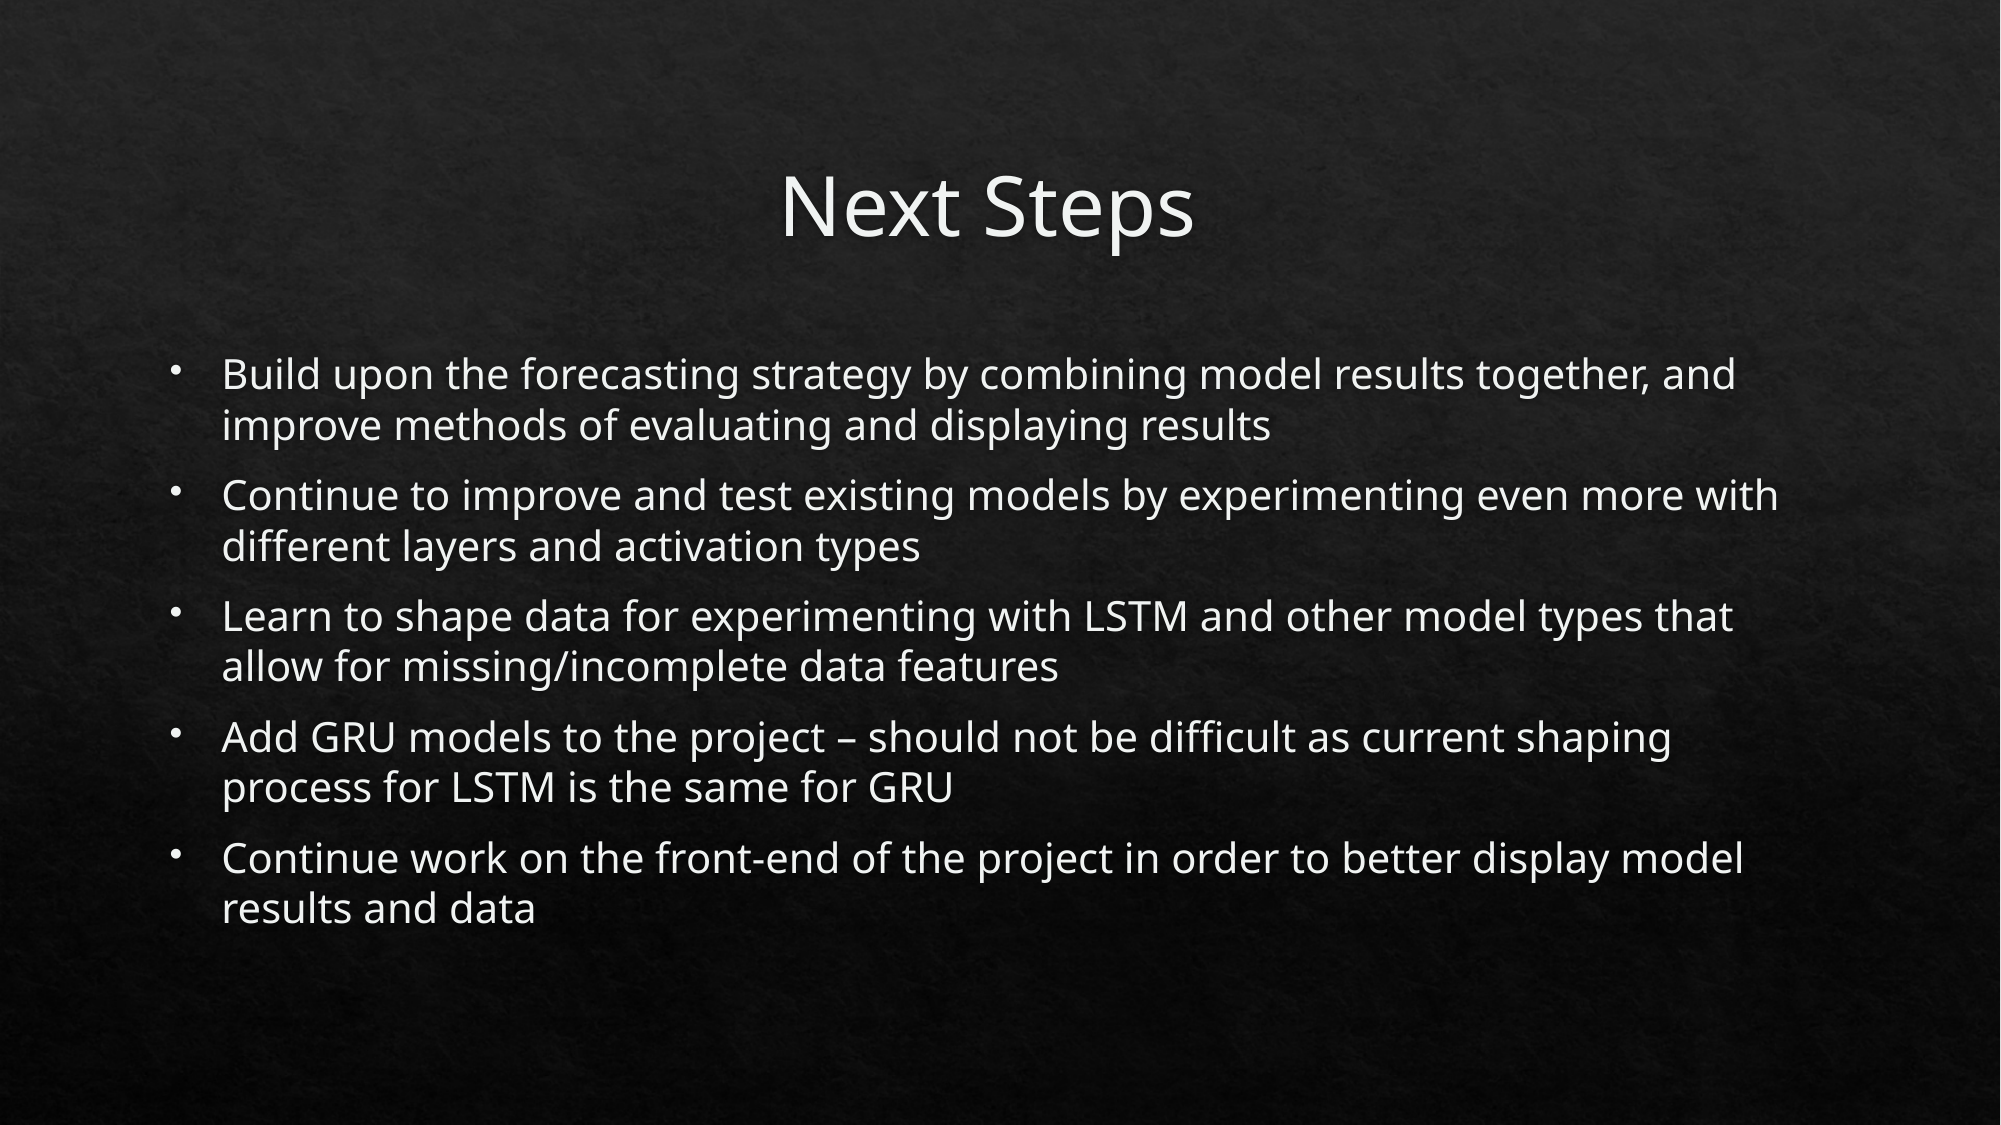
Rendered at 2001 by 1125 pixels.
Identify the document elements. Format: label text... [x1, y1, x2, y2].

list Build upon the forecasting strategy by combining model results together, and improve methods of evaluating and displaying results Continue to improve and test existing models by experimenting even more with different layers and activation types Learn to shape data for experimenting with LSTM and other model types that allow for missing/incomplete data features Add GRU models to the project – should not be difficult as current shaping process for LSTM is the same for GRU Continue work on the front-end of the project in order to better display model results and data [149, 340, 1849, 950]
title Next Steps [149, 99, 1849, 307]
